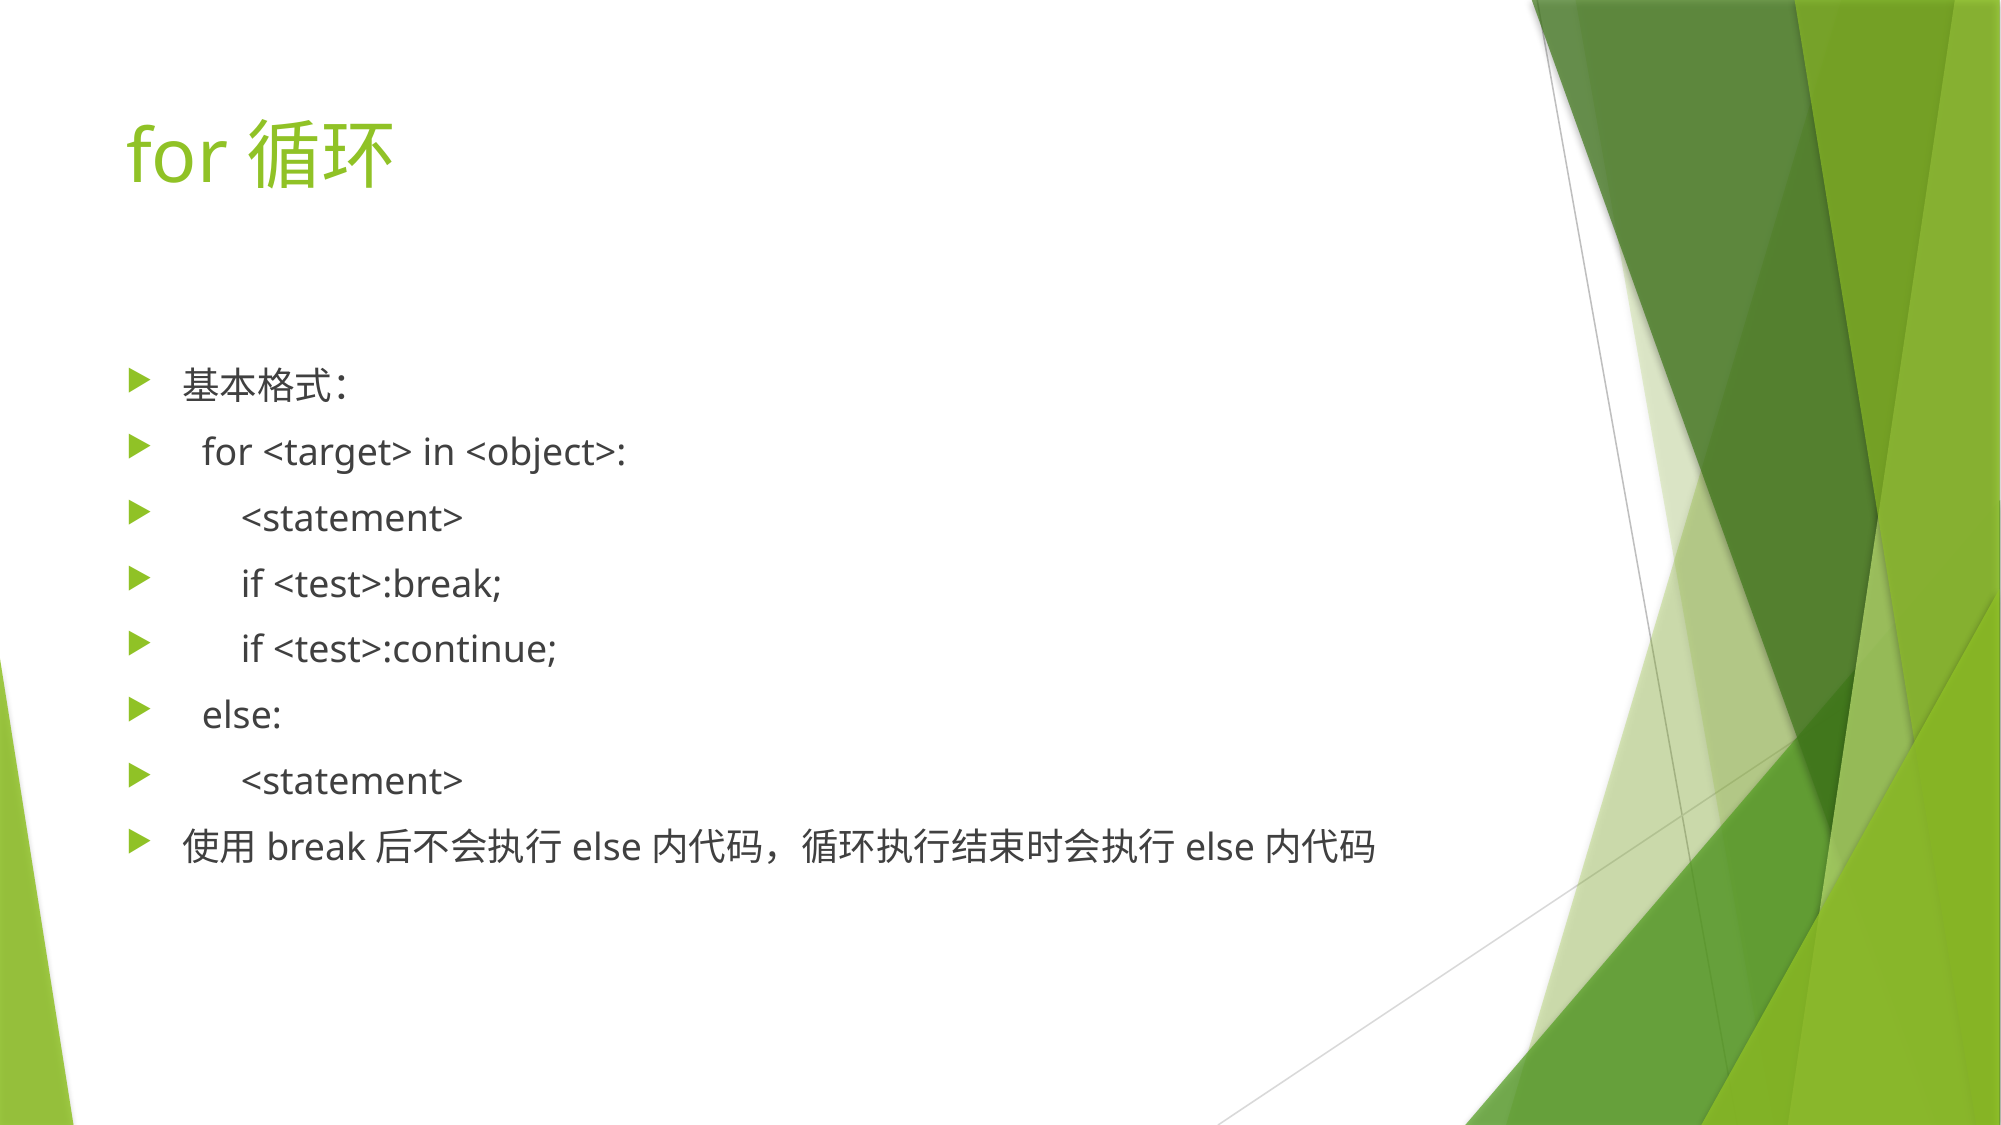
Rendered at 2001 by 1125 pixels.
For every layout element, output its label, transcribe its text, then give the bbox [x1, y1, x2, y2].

list 基本格式： for <target> in <object>: <statement> if <test>:break; if <test>:continue; else: <statement> 使用break后不会执行else内代码，循环执行结束时会执行else内代码 [111, 354, 1522, 992]
title for循环 [111, 99, 1522, 317]
